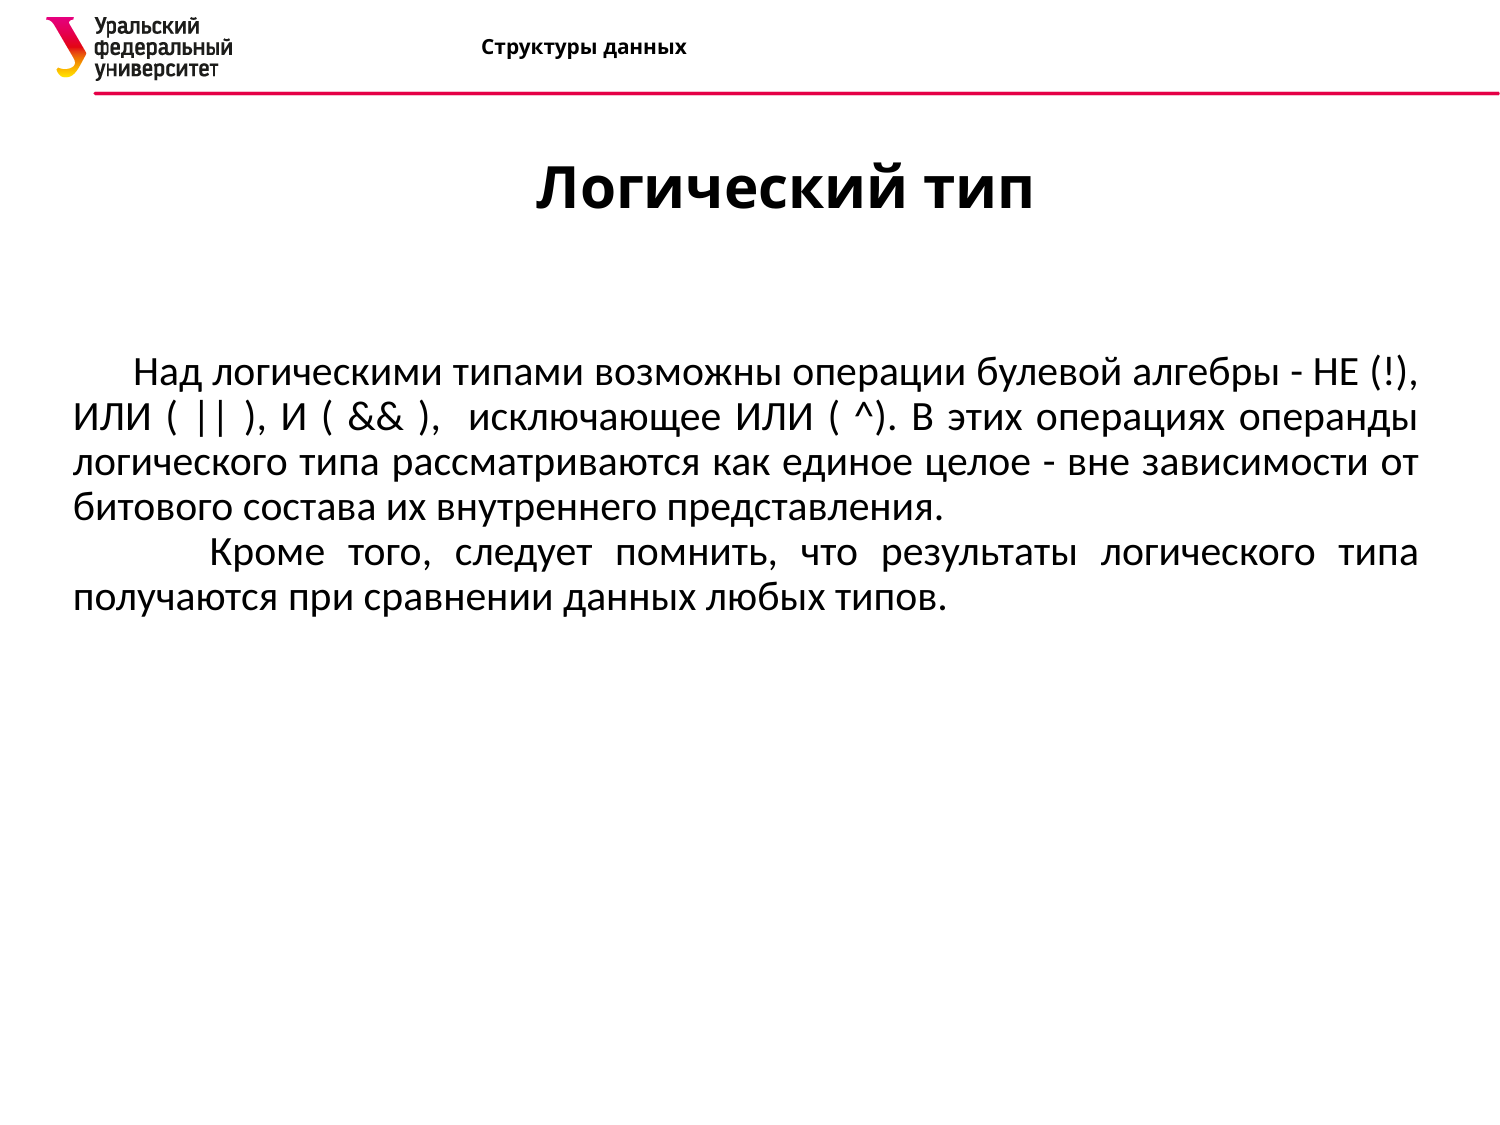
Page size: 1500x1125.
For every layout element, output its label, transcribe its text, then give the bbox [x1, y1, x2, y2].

text_box Логический тип [113, 150, 1460, 221]
text_box Над логическими типами возможны операции булевой алгебры - НЕ (!), ИЛИ ( || ), И ( && ), исключающее ИЛИ ( ^). В этих операциях операнды логического типа рассматриваются как единое целое - вне зависимости от битового состава их внутреннего представления. Кроме того, следует помнить, что результаты логического типа получаются при сравнении данных любых типов. [72, 349, 1420, 794]
picture [0, 0, 1500, 103]
